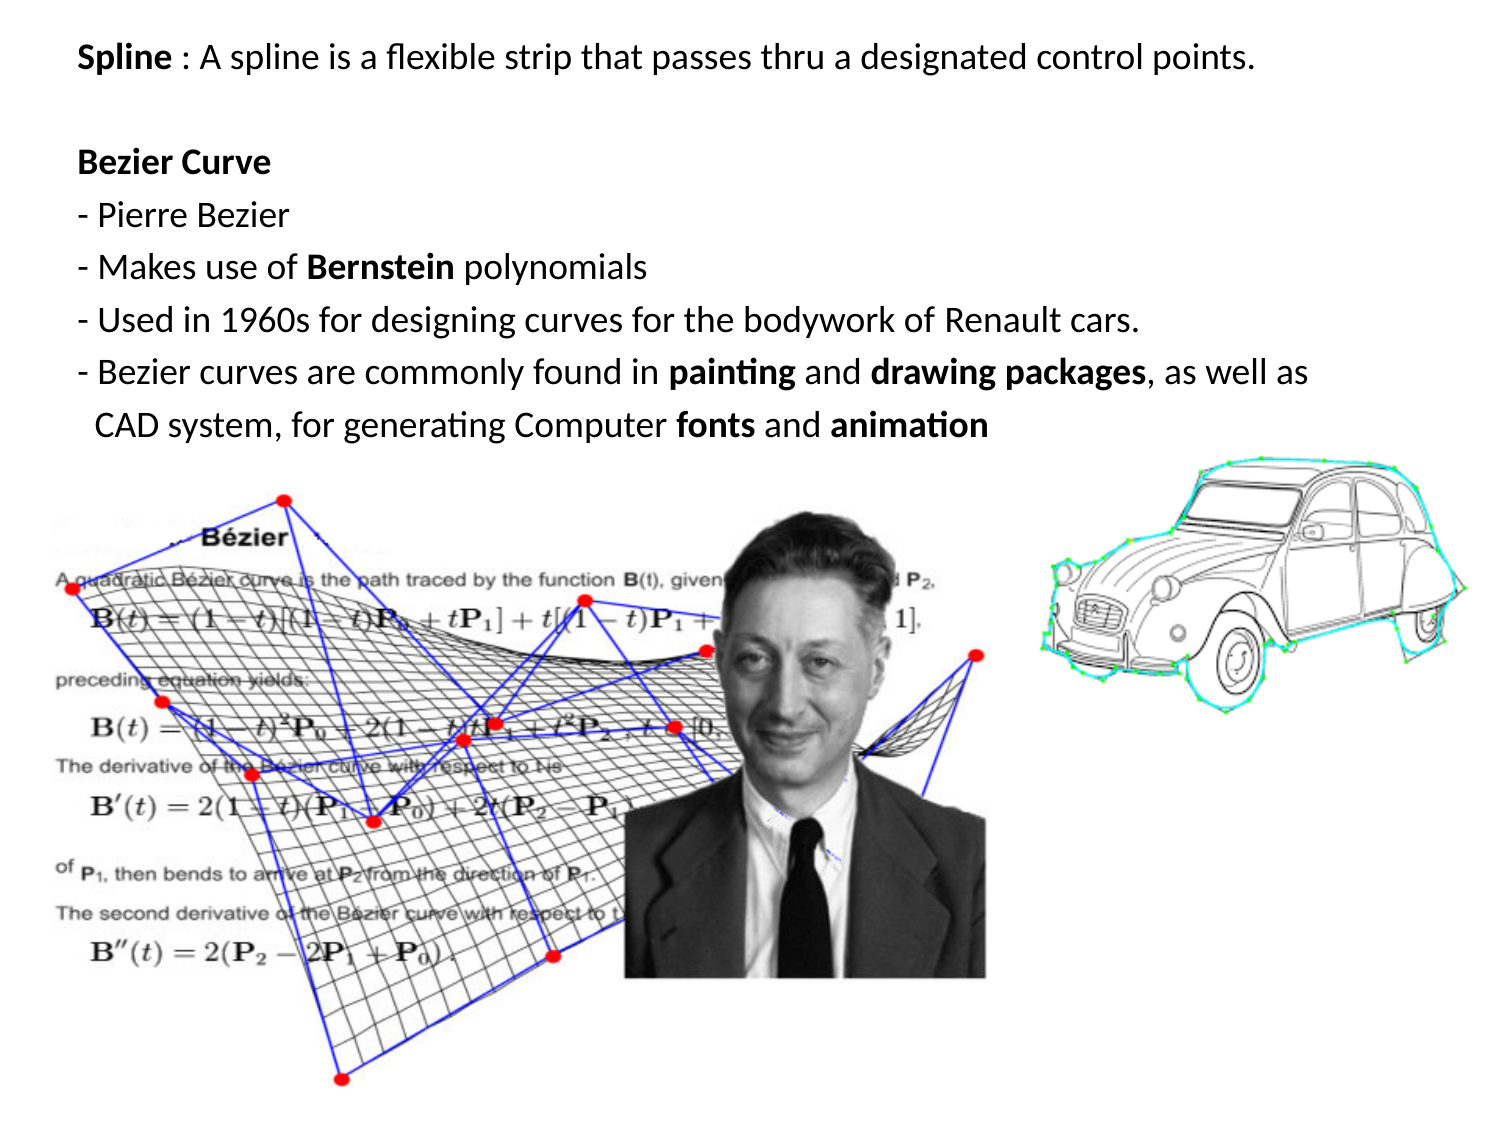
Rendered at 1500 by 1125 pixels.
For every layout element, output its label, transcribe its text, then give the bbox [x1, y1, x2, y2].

picture [1012, 414, 1490, 755]
subtitle Spline : A spline is a flexible strip that passes thru a designated control points. Bezier Curve - Pierre Bezier - Makes use of Bernstein polynomials - Used in 1960s for designing curves for the bodywork of Renault cars. - Bezier curves are commonly found in painting and drawing packages, as well as CAD system, for generating Computer fonts and animation [62, 75, 1388, 1100]
text_box [0, 0, 1500, 75]
picture [49, 479, 993, 1088]
